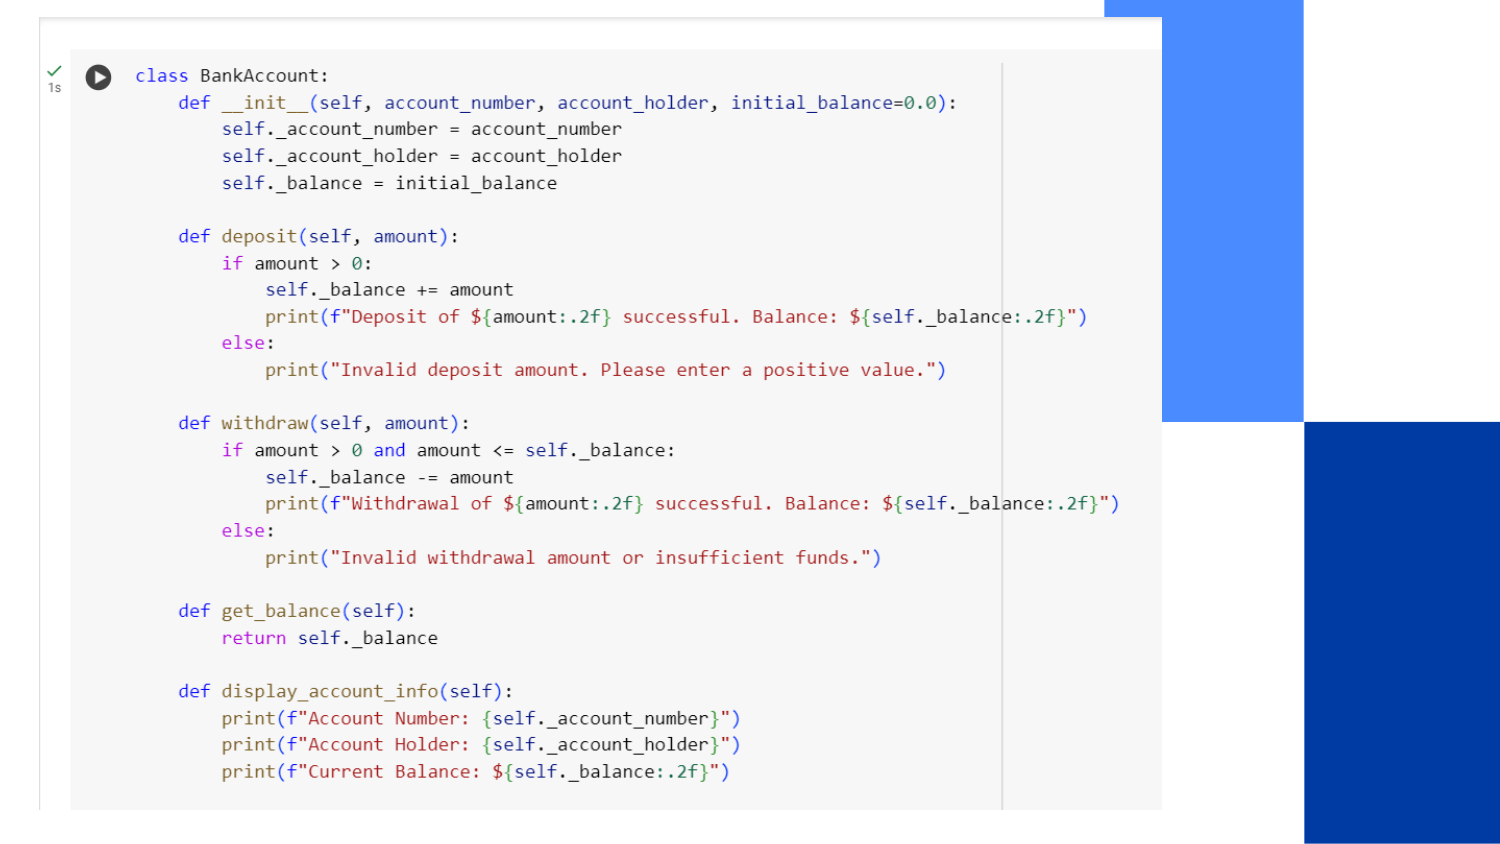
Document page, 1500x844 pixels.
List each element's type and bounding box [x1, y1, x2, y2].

picture [36, 17, 1162, 810]
